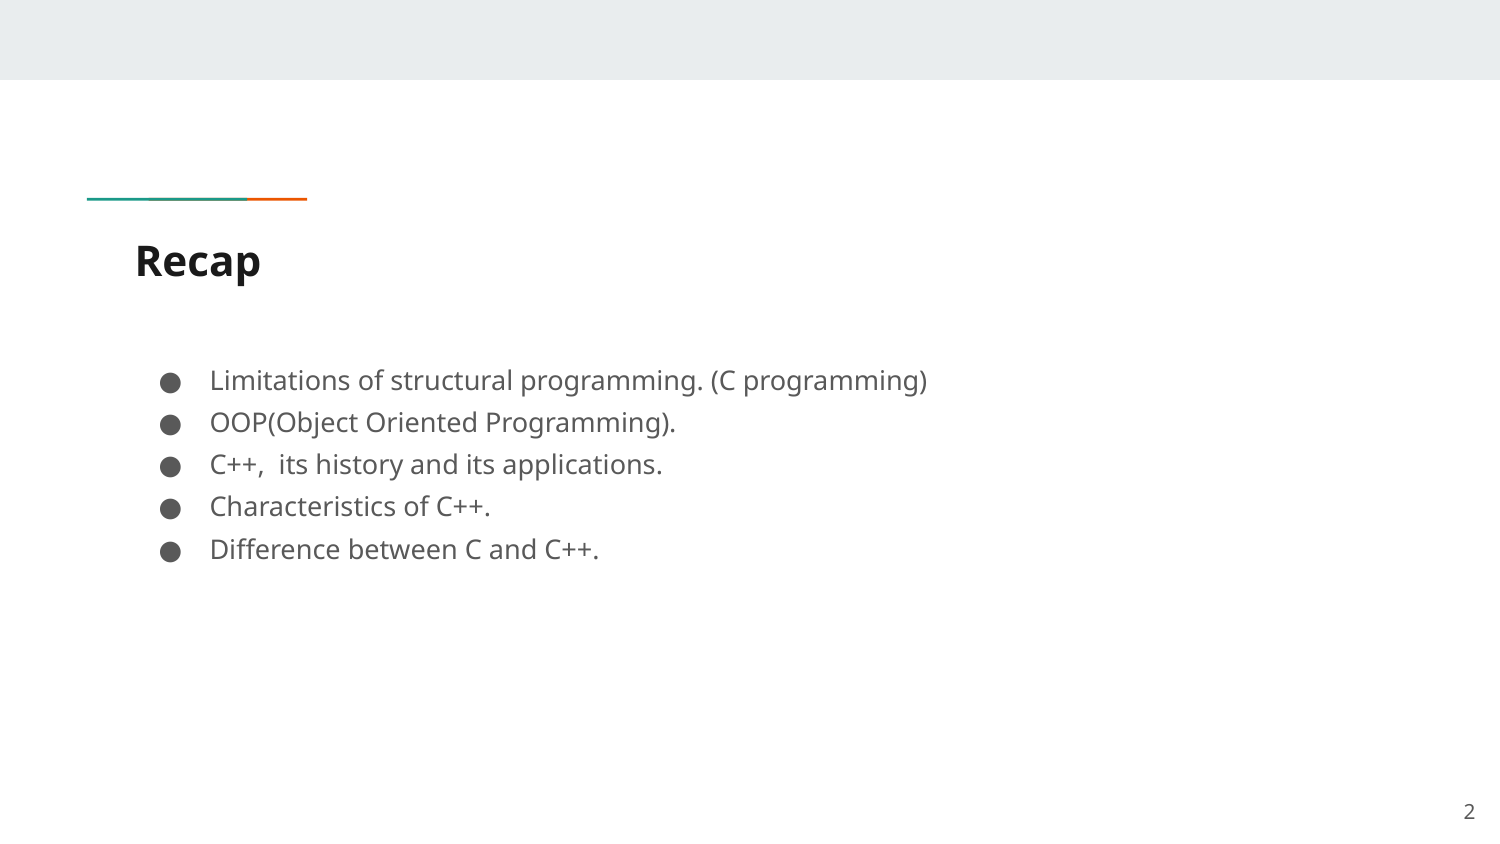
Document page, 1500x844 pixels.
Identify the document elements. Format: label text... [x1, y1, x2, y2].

slide_number ‹#› [1400, 779, 1491, 844]
list Limitations of structural programming. (C programming) OOP(Object Oriented Programming). C++, its history and its applications. Characteristics of C++. Difference between C and C++. [119, 341, 1381, 712]
title Recap [119, 216, 1381, 305]
